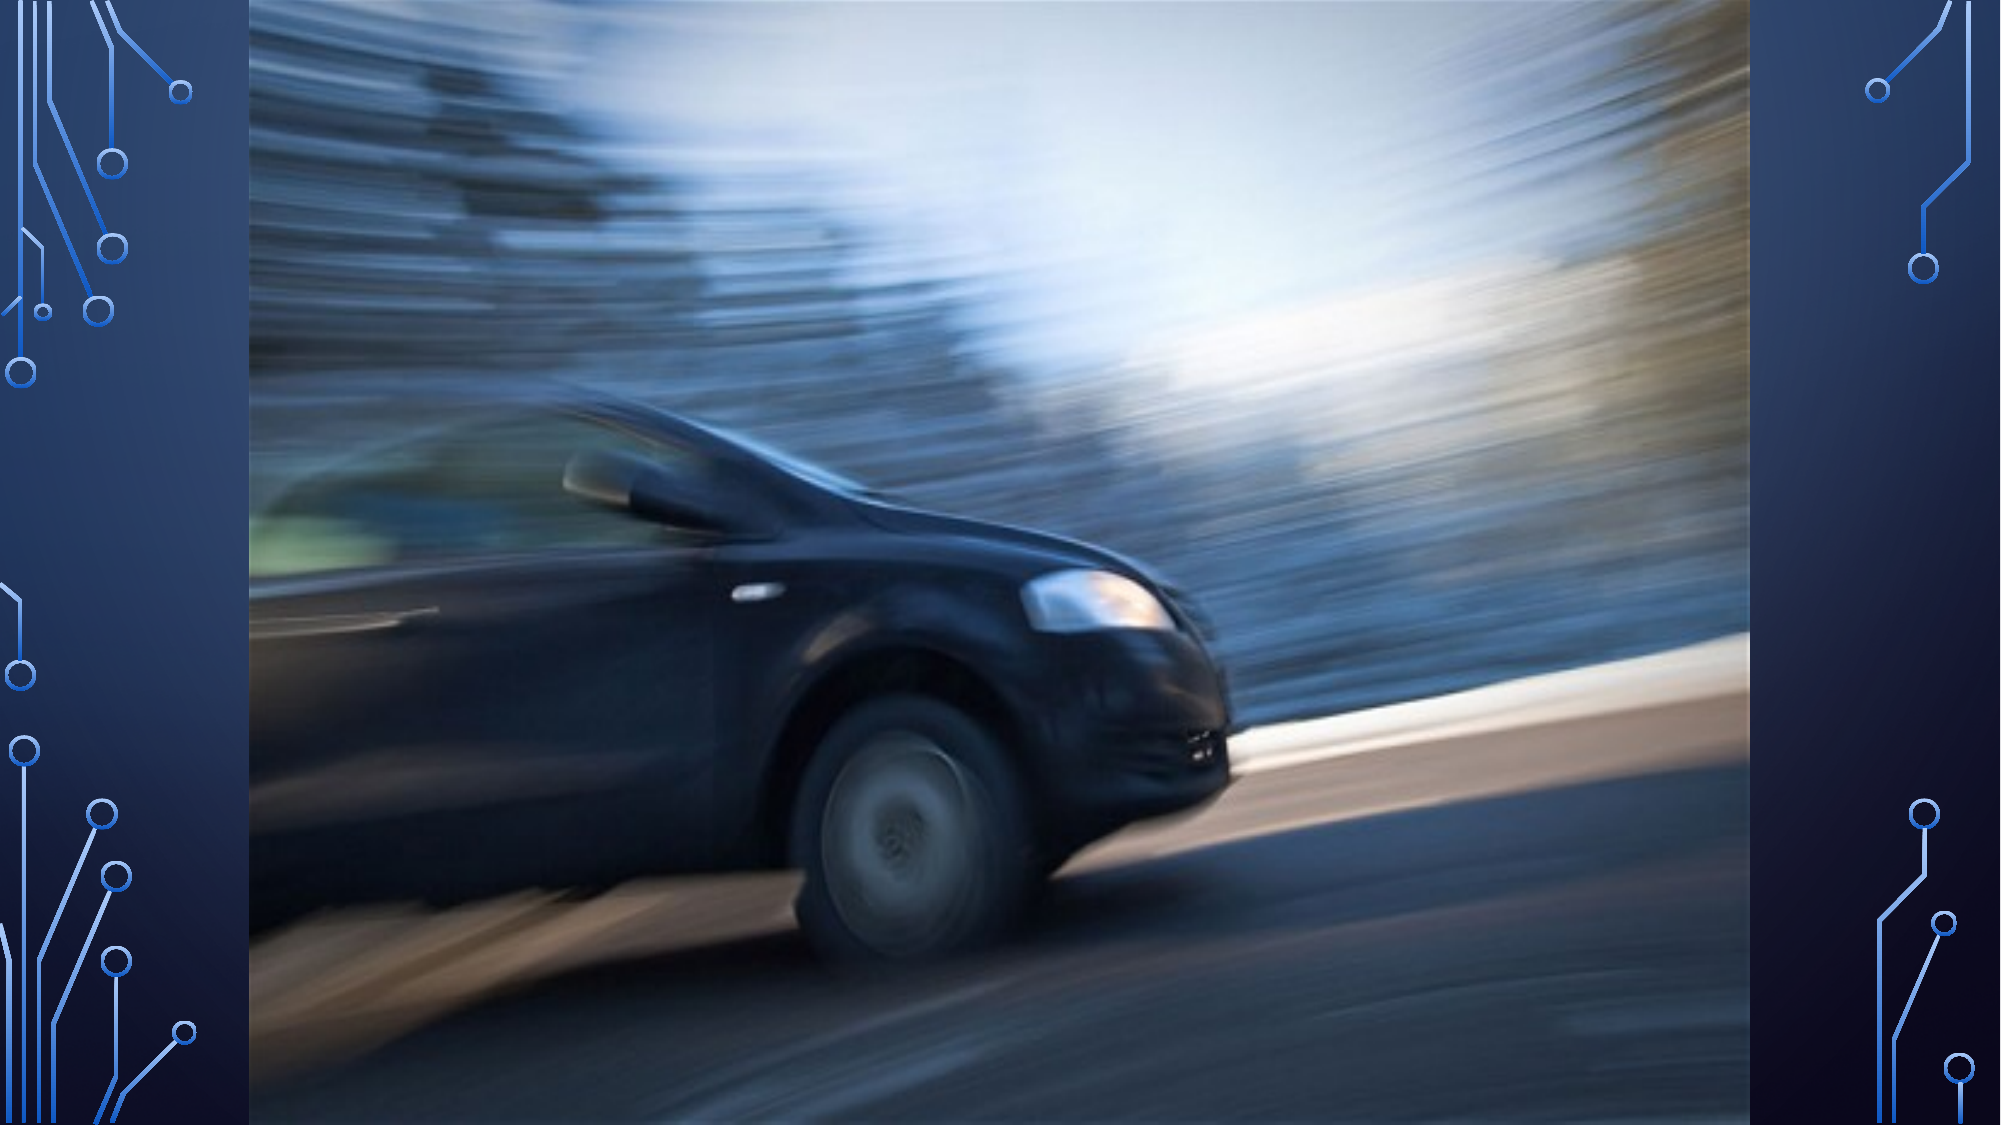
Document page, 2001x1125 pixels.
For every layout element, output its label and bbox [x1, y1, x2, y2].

list [249, 0, 1751, 1125]
